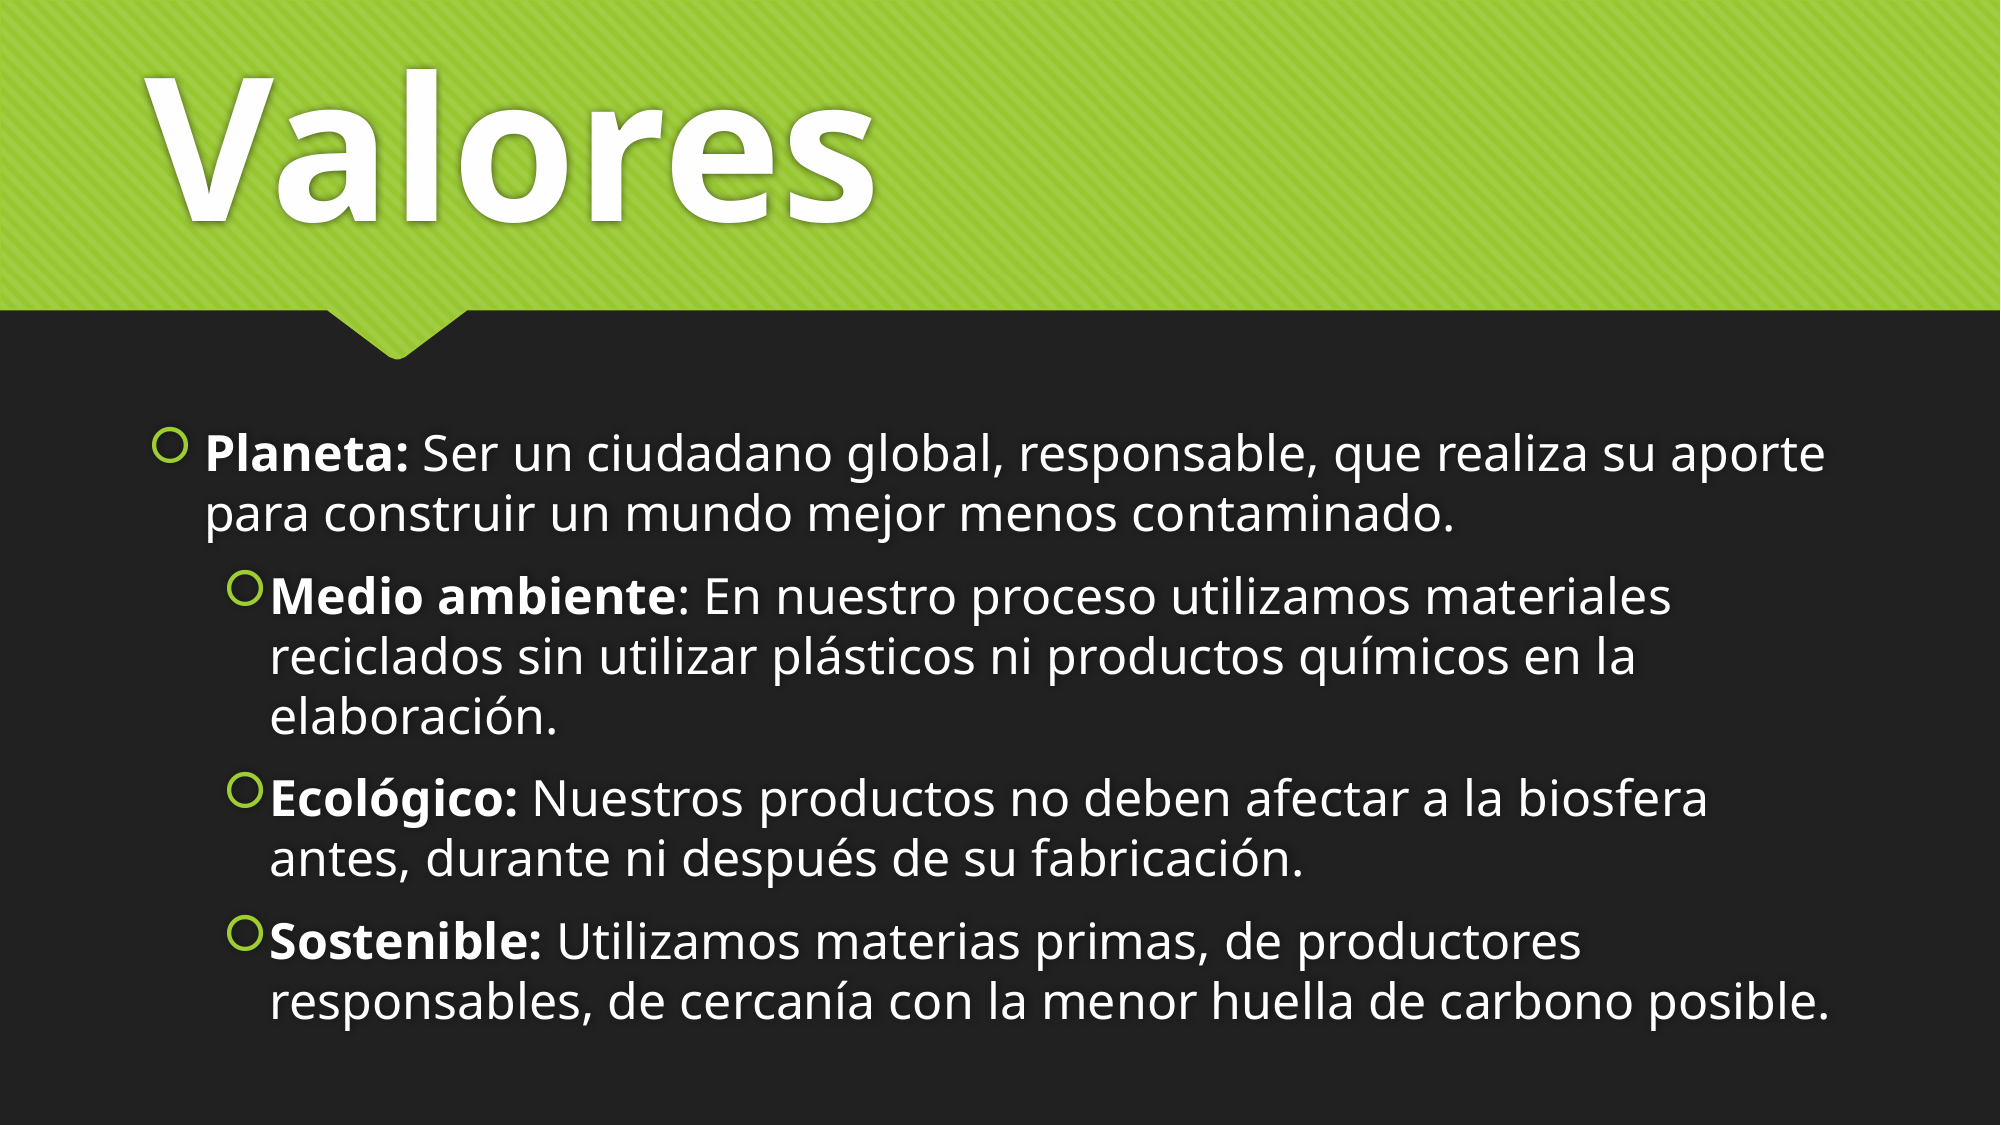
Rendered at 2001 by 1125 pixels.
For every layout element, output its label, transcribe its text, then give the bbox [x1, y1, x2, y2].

title Valores [130, 110, 1865, 270]
list Planeta: Ser un ciudadano global, responsable, que realiza su aporte para construir un mundo mejor menos contaminado. Medio ambiente: En nuestro proceso utilizamos materiales reciclados sin utilizar plásticos ni productos químicos en la elaboración. Ecológico: Nuestros productos no deben afectar a la biosfera antes, durante ni después de su fabricación. Sostenible: Utilizamos materias primas, de productores responsables, de cercanía con la menor huella de carbono posible. [132, 382, 1865, 1069]
